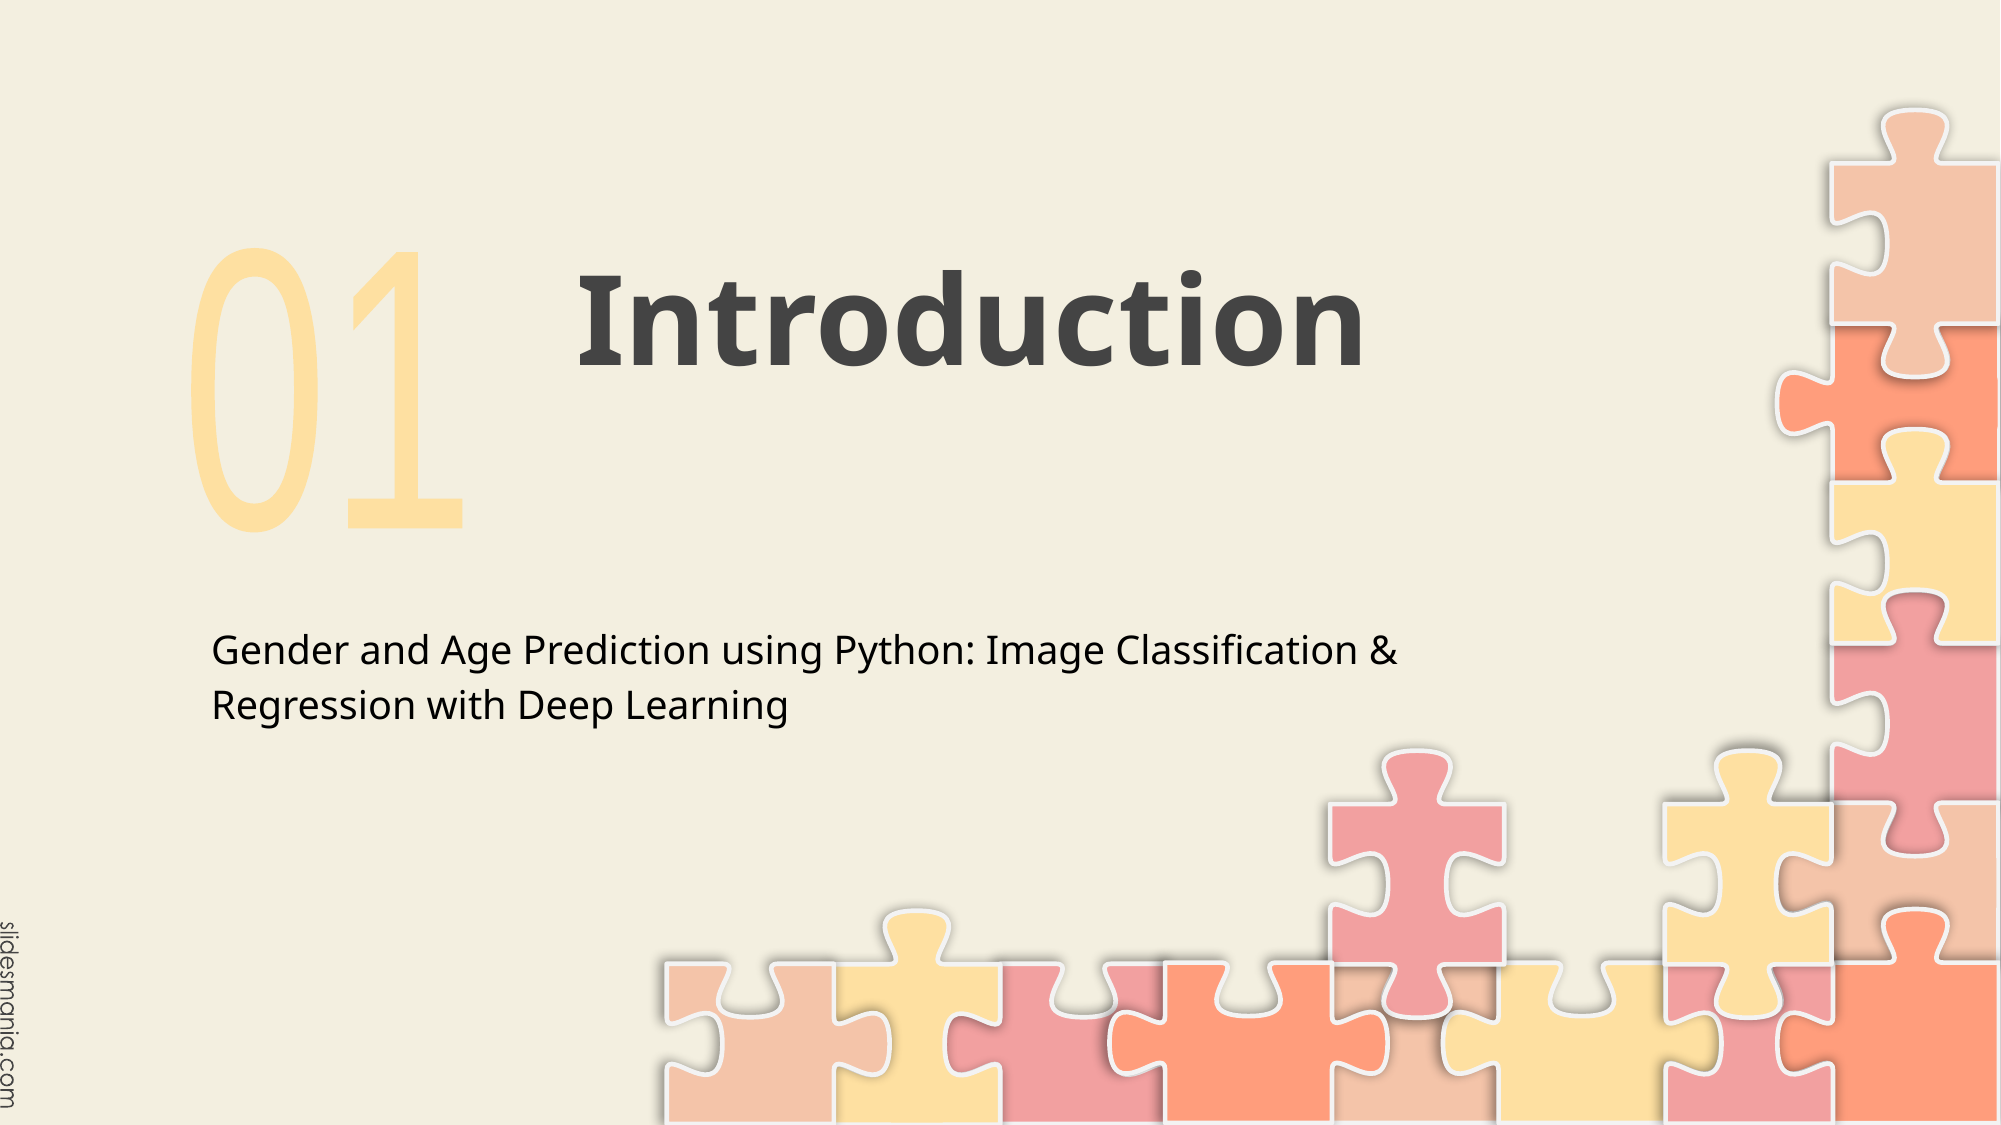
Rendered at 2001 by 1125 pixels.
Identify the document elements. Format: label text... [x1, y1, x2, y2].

list Gender and Age Prediction using Python: Image Classification & Regression with Deep Learning [191, 598, 1589, 791]
title Introduction [556, 220, 1623, 560]
